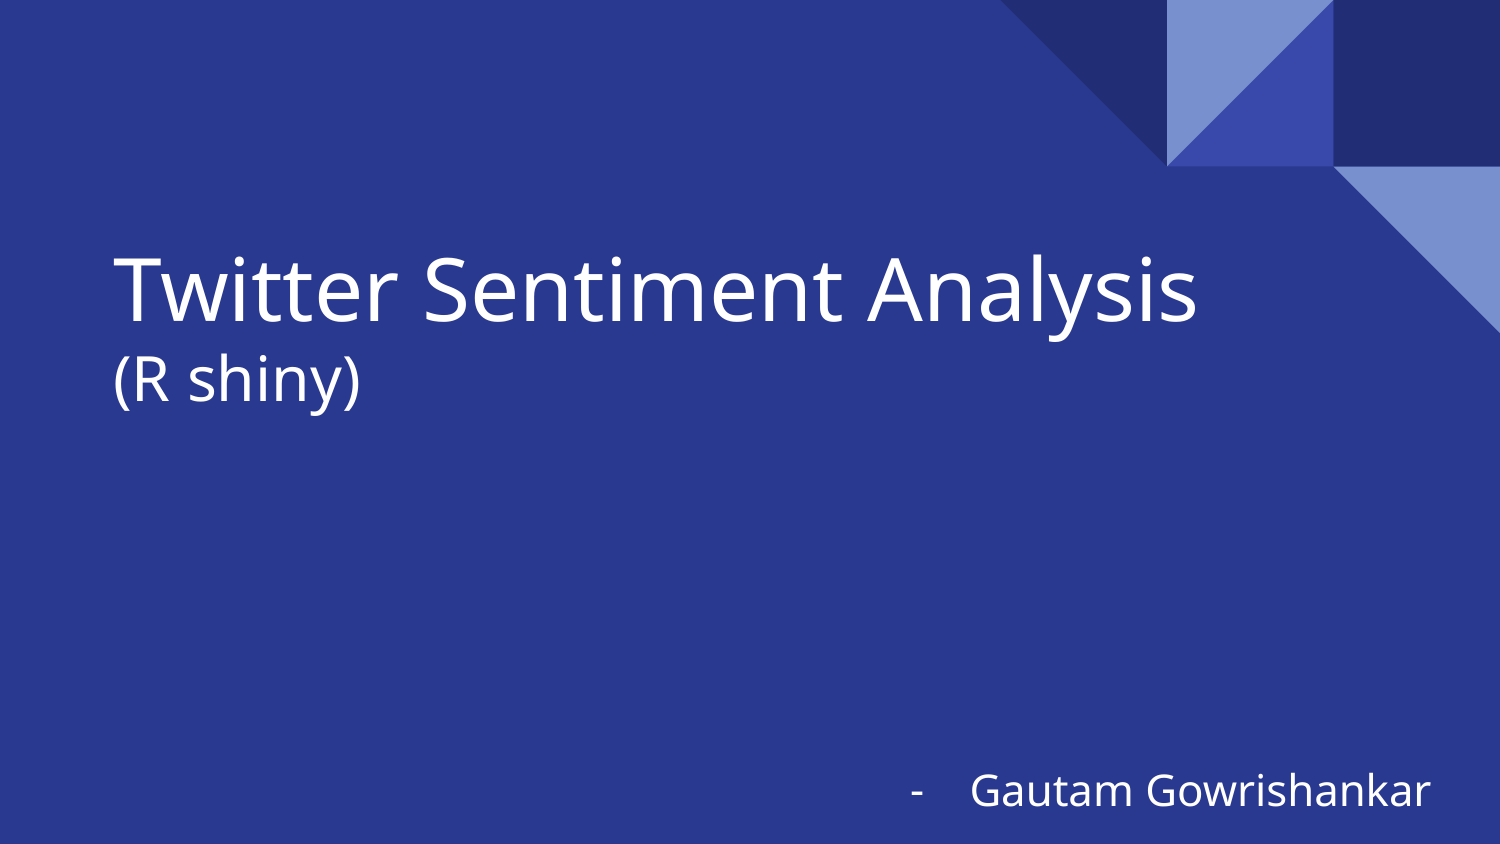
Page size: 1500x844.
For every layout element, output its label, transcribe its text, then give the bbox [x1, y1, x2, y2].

subtitle Gautam Gowrishankar [98, 747, 1447, 819]
title Twitter Sentiment Analysis (R shiny) [98, 291, 1447, 429]
